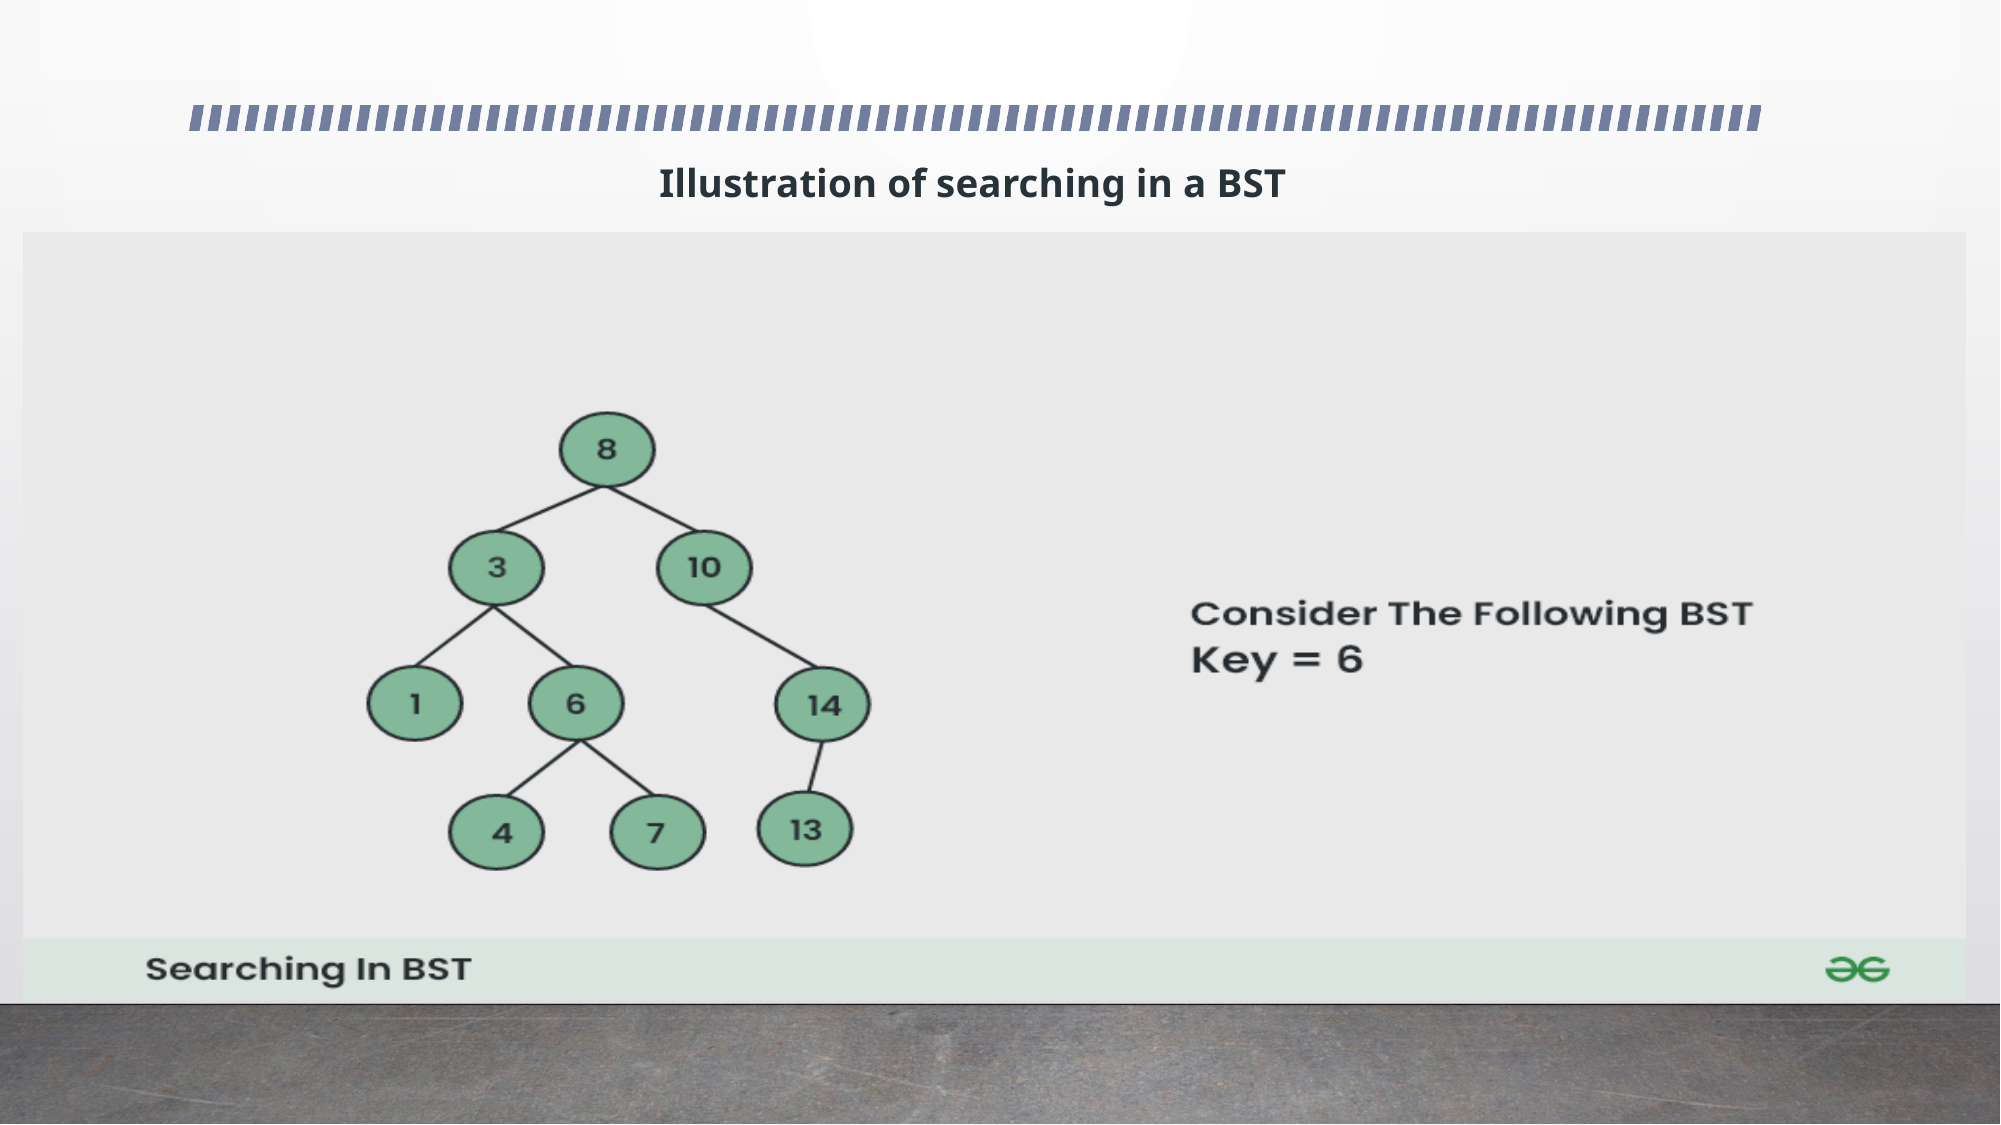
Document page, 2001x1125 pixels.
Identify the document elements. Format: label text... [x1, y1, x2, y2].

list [23, 232, 1966, 1001]
title Illustration of searching in a BST [185, 156, 1761, 232]
picture [0, 1004, 2000, 1124]
